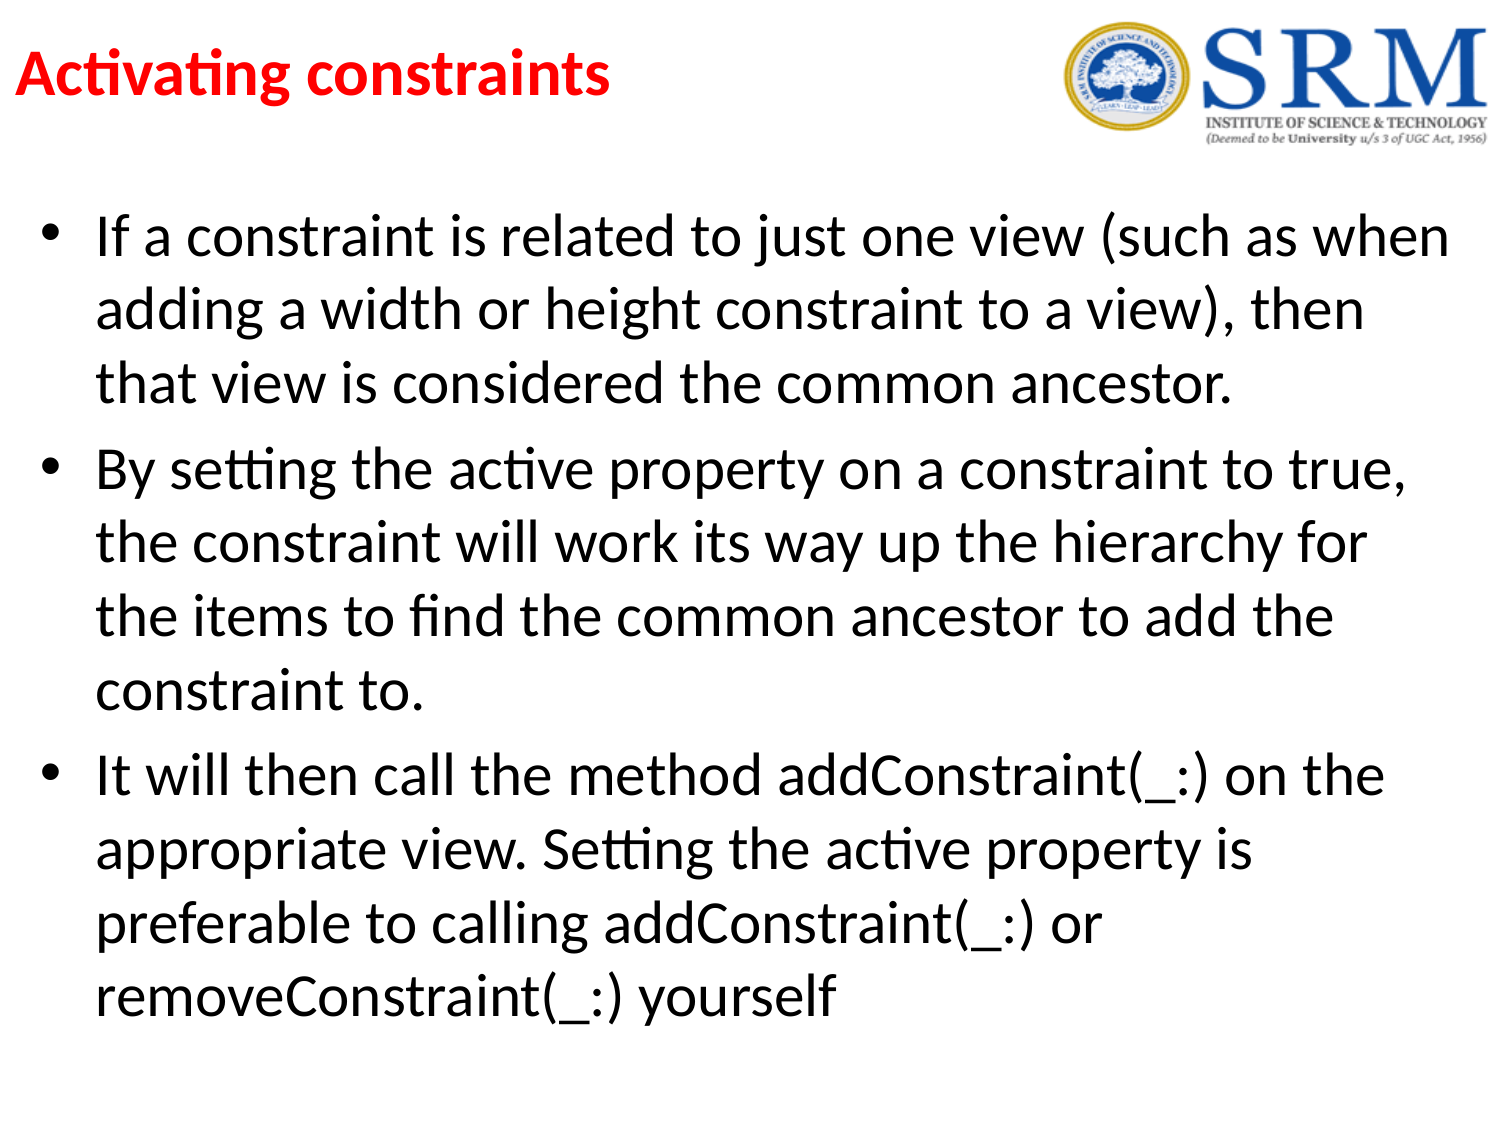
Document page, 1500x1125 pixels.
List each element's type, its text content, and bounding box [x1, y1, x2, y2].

picture [1059, 0, 1500, 162]
title Activating constraints [0, 0, 1057, 138]
list If a constraint is related to just one view (such as when adding a width or height constraint to a view), then that view is considered the common ancestor. By setting the active property on a constraint to true, the constraint will work its way up the hierarchy for the items to find the common ancestor to add the constraint to. It will then call the method addConstraint(_:) on the appropriate view. Setting the active property is preferable to calling addConstraint(_:) or removeConstraint(_:) yourself [24, 187, 1475, 1050]
